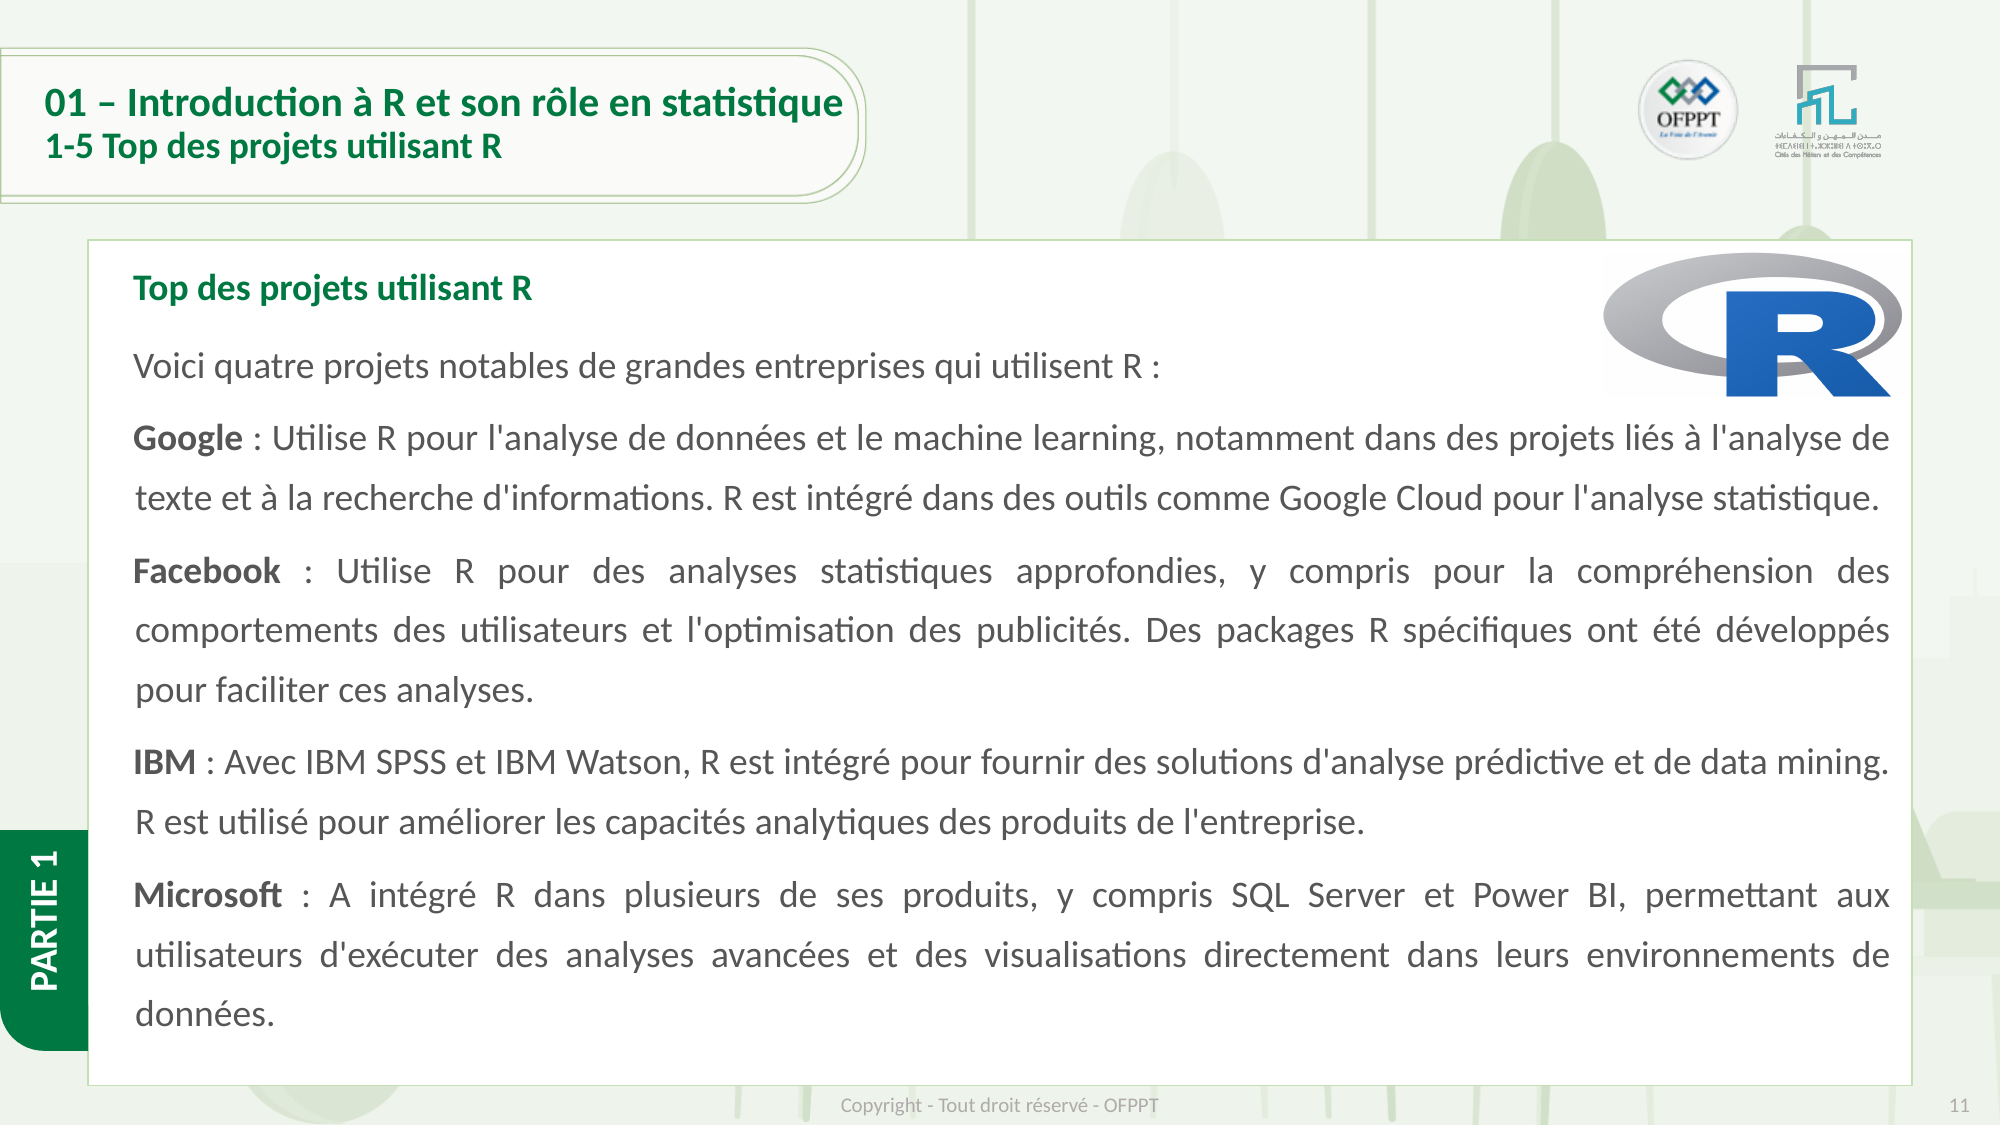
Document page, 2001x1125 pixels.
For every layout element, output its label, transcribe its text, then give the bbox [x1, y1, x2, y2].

list Top des projets utilisant R [118, 260, 1598, 313]
list Voici quatre projets notables de grandes entreprises qui utilisent R : Google : Utilise R pour l'analyse de données et le machine learning, notamment dans des projets liés à l'analyse de texte et à la recherche d'informations. R est intégré dans des outils comme Google Cloud pour l'analyse statistique. Facebook : Utilise R pour des analyses statistiques approfondies, y compris pour la compréhension des comportements des utilisateurs et l'optimisation des publicités. Des packages R spécifiques ont été développés pour faciliter ces analyses. IBM : Avec IBM SPSS et IBM Watson, R est intégré pour fournir des solutions d'analyse prédictive et de data mining. R est utilisé pour améliorer les capacités analytiques des produits de l'entreprise. Microsoft : A intégré R dans plusieurs de ses produits, y compris SQL Server et Power BI, permettant aux utilisateurs d'exécuter des analyses avancées et des visualisations directement dans leurs environnements de données. [118, 318, 1906, 1060]
picture [0, 0, 2000, 1125]
picture [1603, 251, 1906, 397]
list 1-5 Top des projets utilisant R [29, 119, 863, 192]
title 01 – Introduction à R et son rôle en statistique [29, 65, 863, 119]
